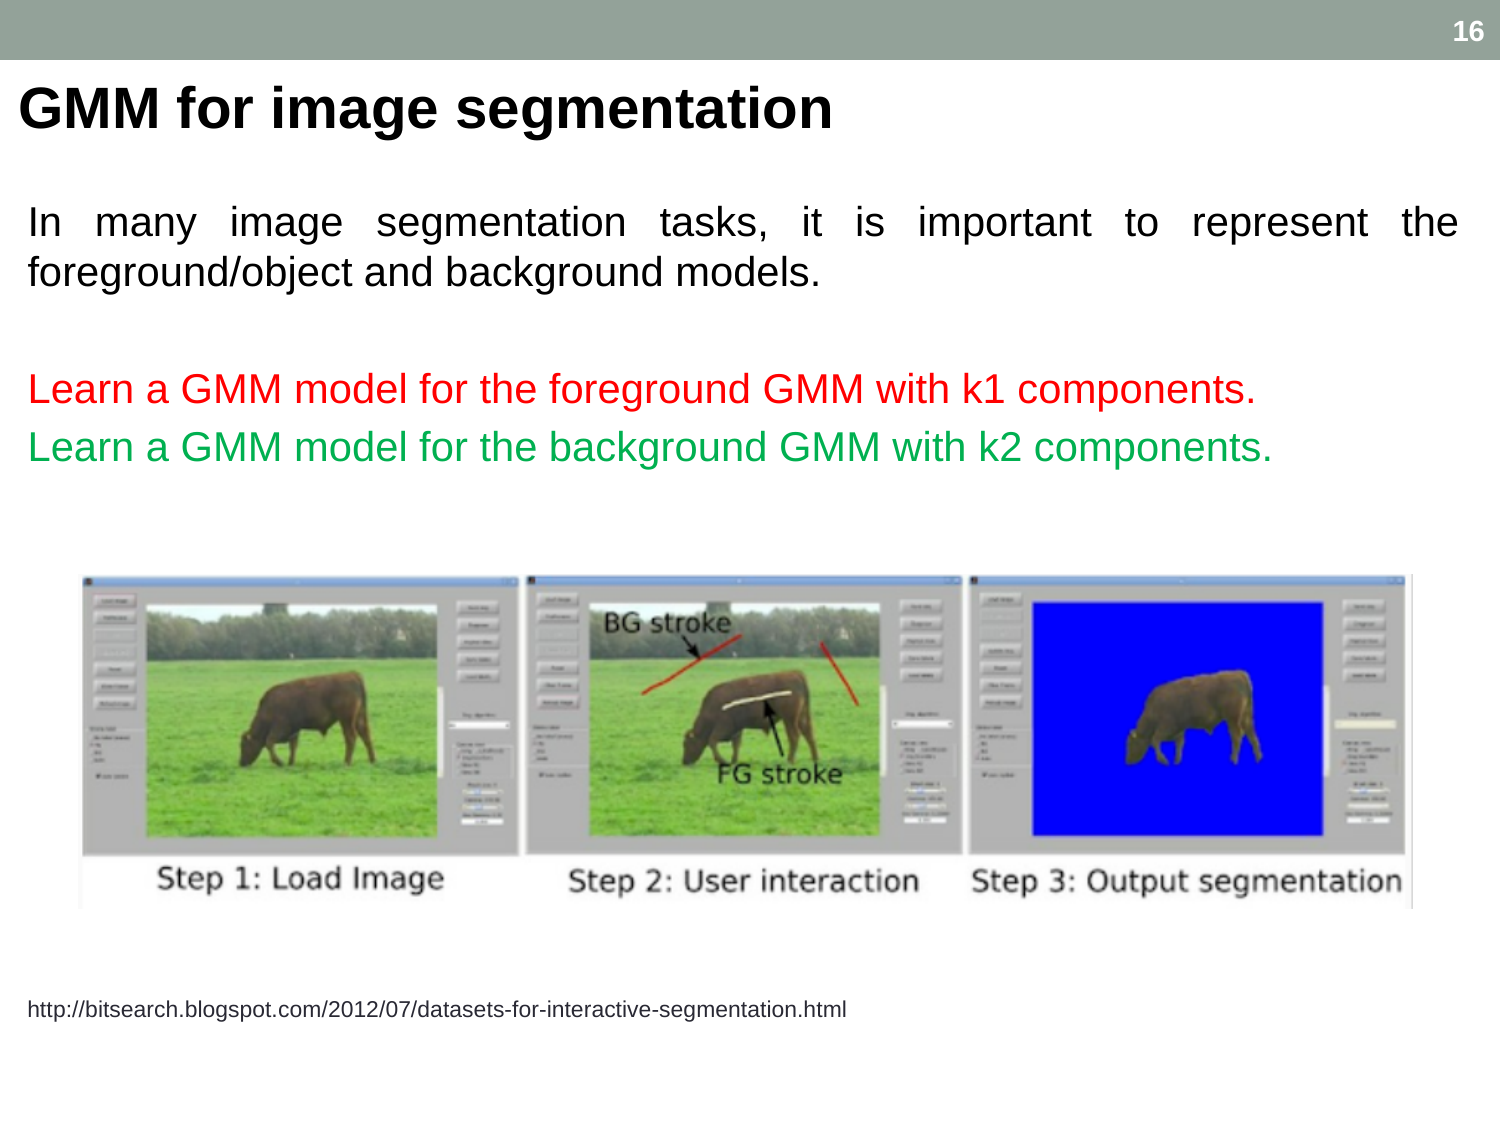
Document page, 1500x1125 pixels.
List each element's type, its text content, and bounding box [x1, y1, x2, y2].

slide_number 16 [1325, 3, 1500, 57]
text_box GMM for image segmentation [3, 62, 1500, 175]
text_box In many image segmentation tasks, it is important to represent the foreground/object and background models. Learn a GMM model for the foreground GMM with k1 components. Learn a GMM model for the background GMM with k2 components. [12, 187, 1475, 300]
text_box http://bitsearch.blogspot.com/2012/07/datasets-for-interactive-segmentation.html [12, 987, 1485, 1030]
picture [78, 574, 1413, 909]
